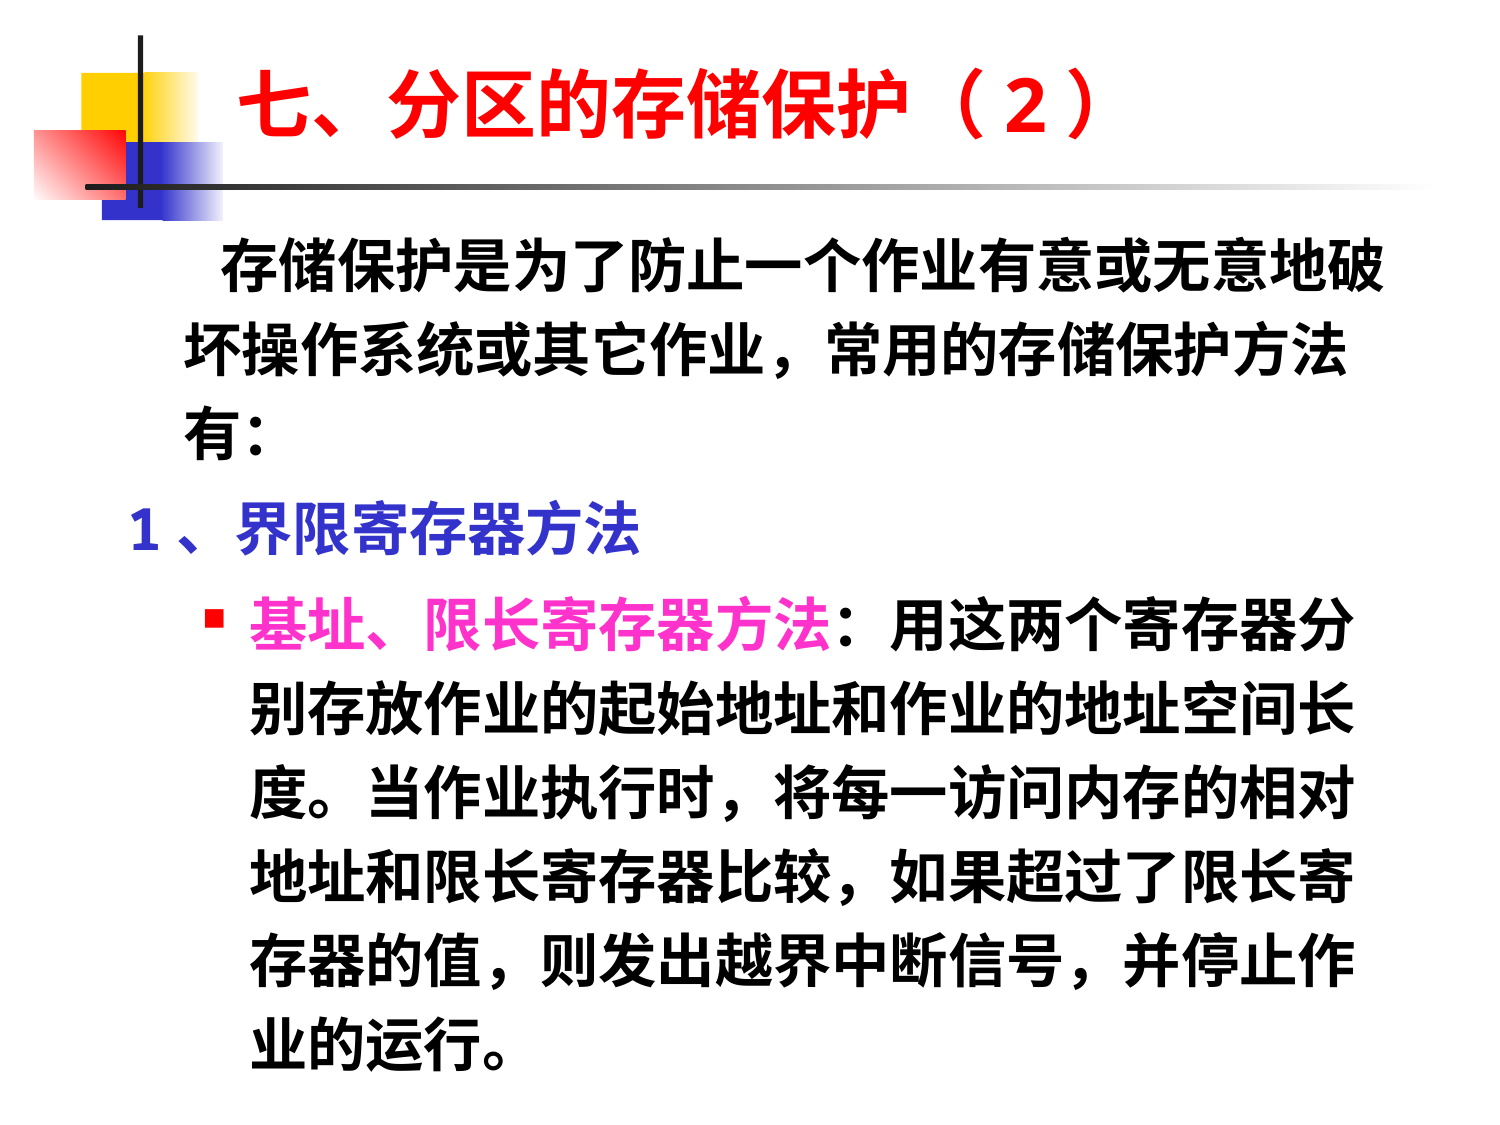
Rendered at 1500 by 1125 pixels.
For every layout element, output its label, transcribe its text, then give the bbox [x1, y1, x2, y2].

list 存储保护是为了防止一个作业有意或无意地破坏操作系统或其它作业，常用的存储保护方法有： 1、界限寄存器方法 基址、限长寄存器方法：用这两个寄存器分别存放作业的起始地址和作业的地址空间长度。当作业执行时，将每一访问内存的相对地址和限长寄存器比较，如果超过了限长寄存器的值，则发出越界中断信号，并停止作业的运行。 [111, 207, 1412, 1087]
title 七、分区的存储保护（2） [221, 54, 1276, 155]
